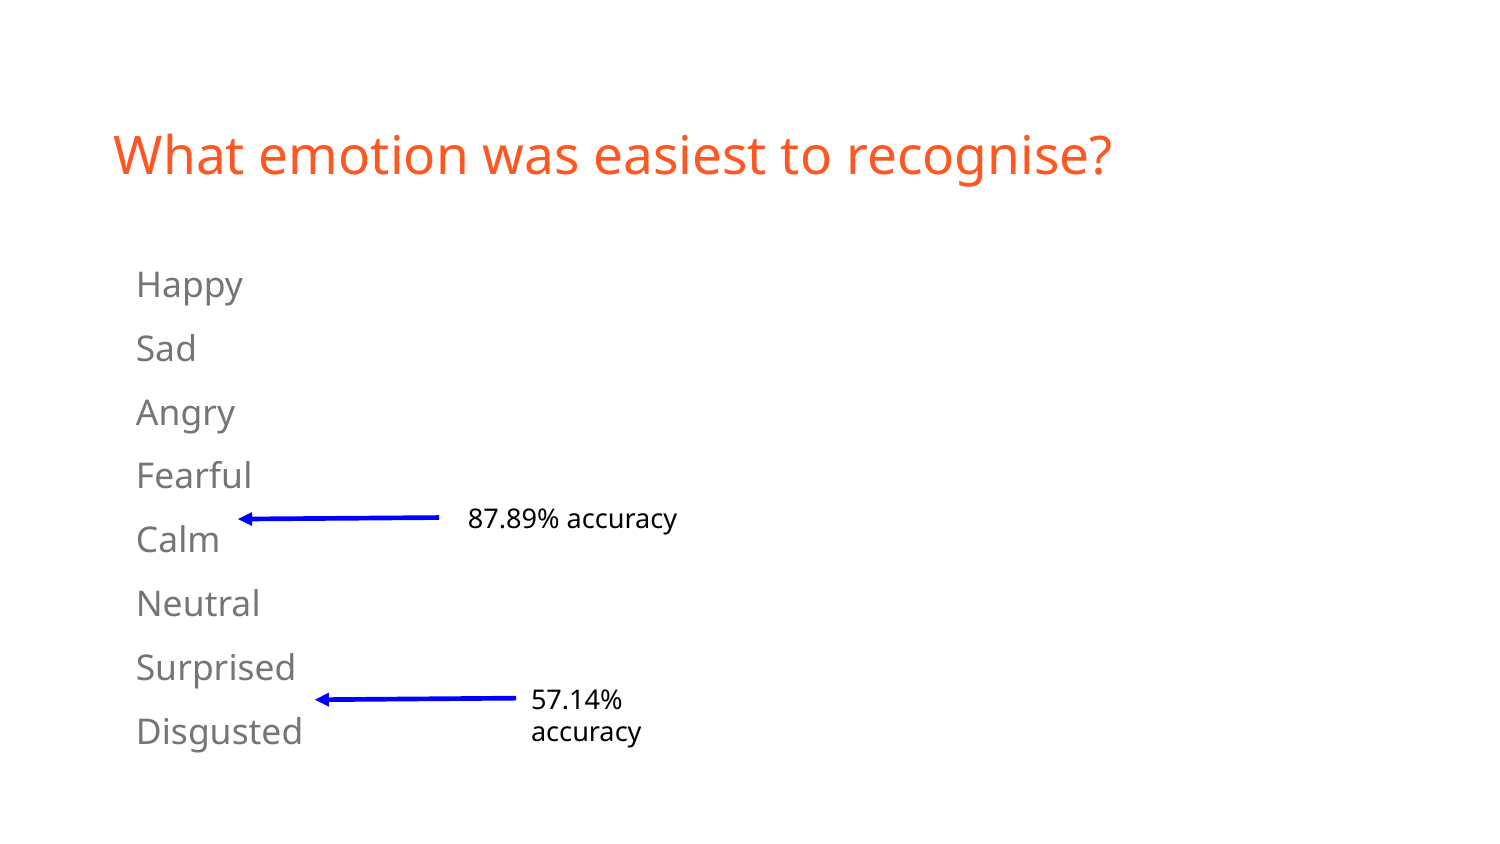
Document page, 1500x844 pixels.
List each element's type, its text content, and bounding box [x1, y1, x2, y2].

text_box 87.89% accuracy [452, 486, 777, 550]
title What emotion was easiest to recognise? [102, 100, 1415, 192]
text_box Happy Sad Angry Fearful Calm Neutral Surprised Disgusted [120, 225, 620, 767]
text_box 57.14% accuracy [516, 667, 746, 763]
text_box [314, 697, 517, 701]
